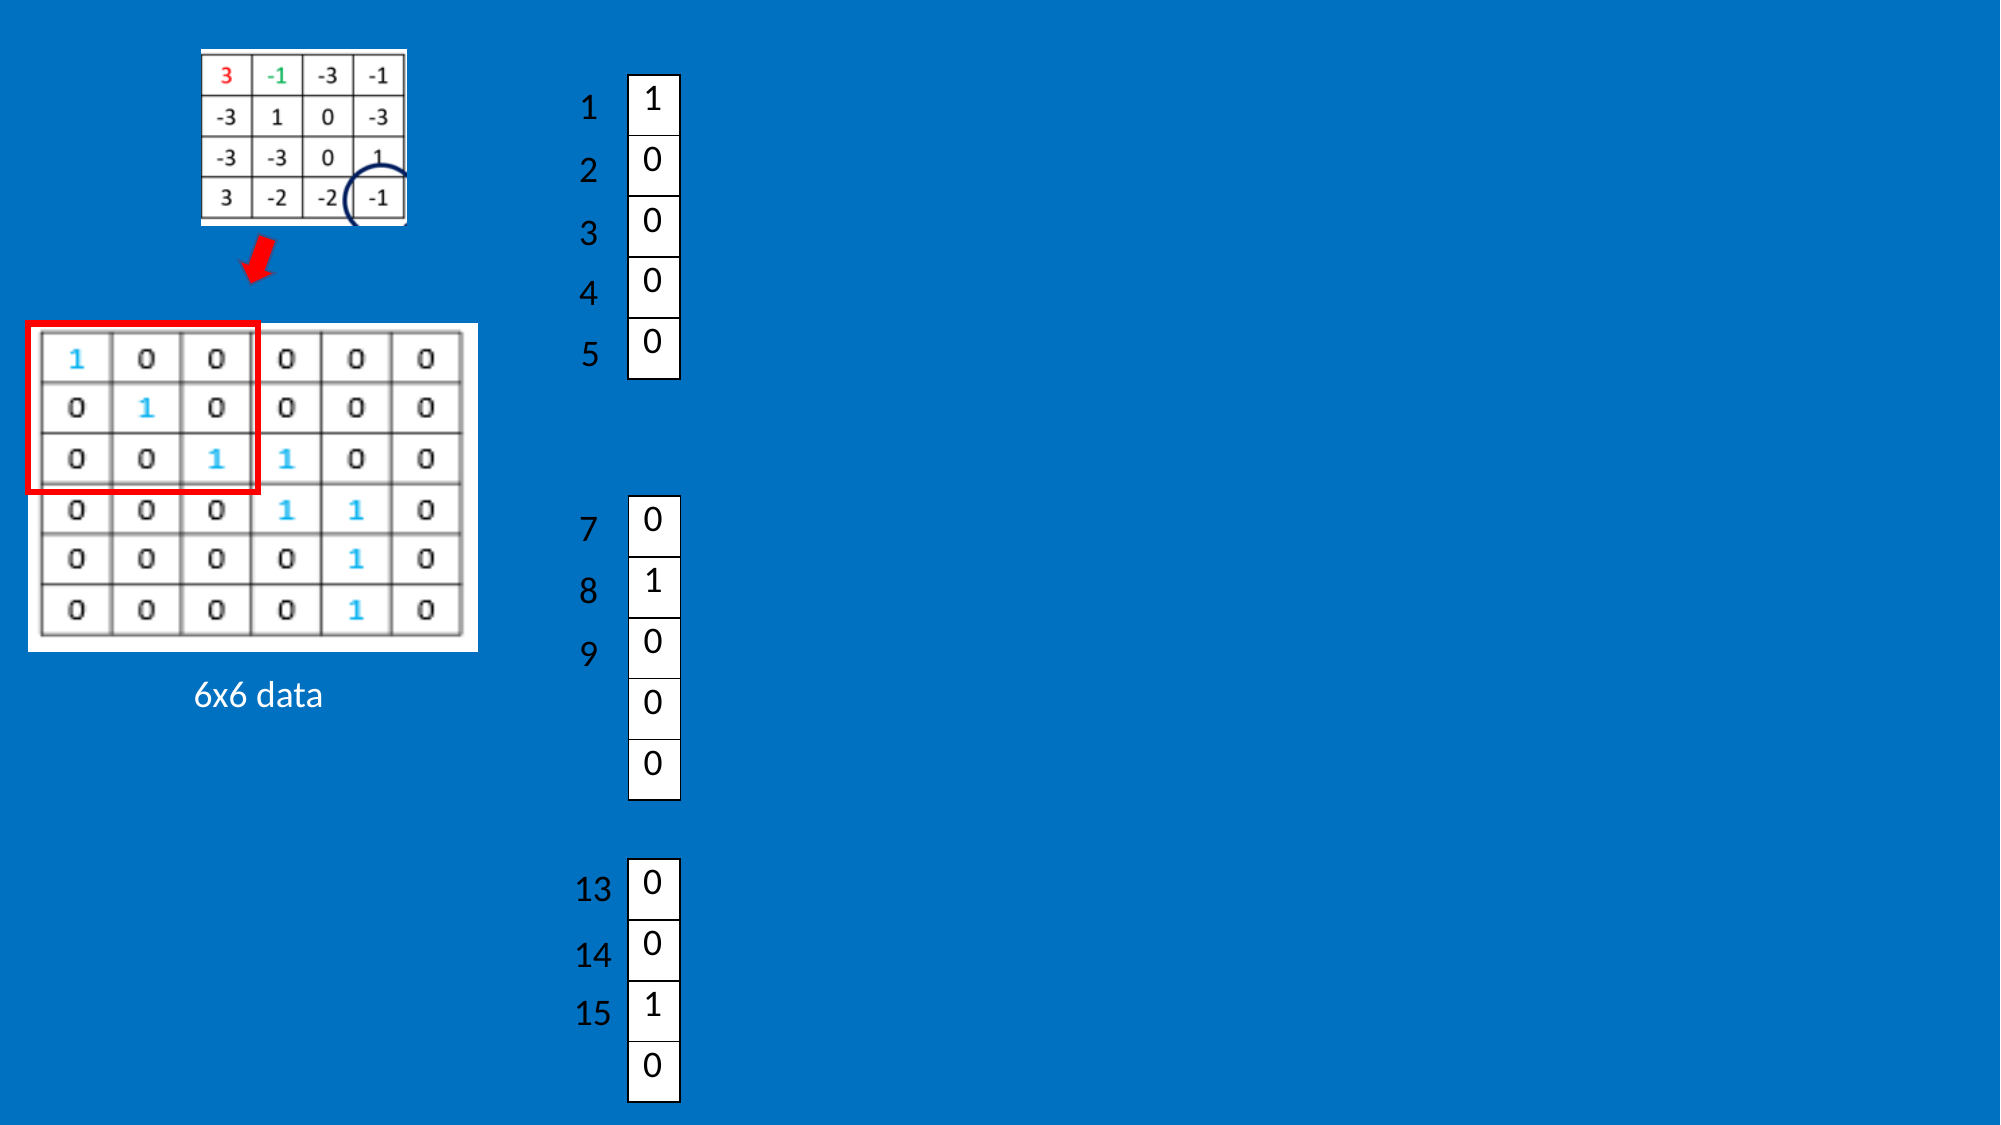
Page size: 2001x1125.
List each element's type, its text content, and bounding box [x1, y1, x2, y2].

text_box 1 [564, 74, 614, 135]
table_header 0 [629, 860, 679, 919]
text_box 9 [564, 621, 614, 682]
text_box 3 [564, 200, 614, 260]
picture [28, 323, 478, 652]
text_box 15 [558, 980, 669, 1041]
table_cell 0 [629, 258, 679, 317]
text_box 13 [558, 856, 669, 917]
table_cell 0 [629, 197, 679, 256]
picture [201, 49, 407, 226]
text_box [236, 232, 278, 287]
table_header 0 [629, 497, 680, 556]
table_cell 0 [629, 136, 679, 195]
table_cell 1 [669, 982, 679, 1041]
text_box 4 [564, 260, 614, 321]
table_cell 0 [629, 619, 680, 678]
text_box 8 [564, 558, 614, 619]
table_cell 0 [629, 319, 679, 378]
text_box 2 [564, 137, 614, 198]
table_header 1 [629, 76, 679, 135]
table_cell 0 [629, 921, 679, 980]
text_box 7 [564, 496, 614, 556]
table_cell 0 [629, 679, 680, 739]
text_box 6x6 data [178, 662, 355, 723]
table_cell 0 [629, 1042, 679, 1101]
text_box 14 [558, 922, 669, 980]
table_cell 0 [629, 740, 680, 799]
table_cell 1 [629, 558, 680, 617]
text_box 5 [566, 321, 616, 382]
